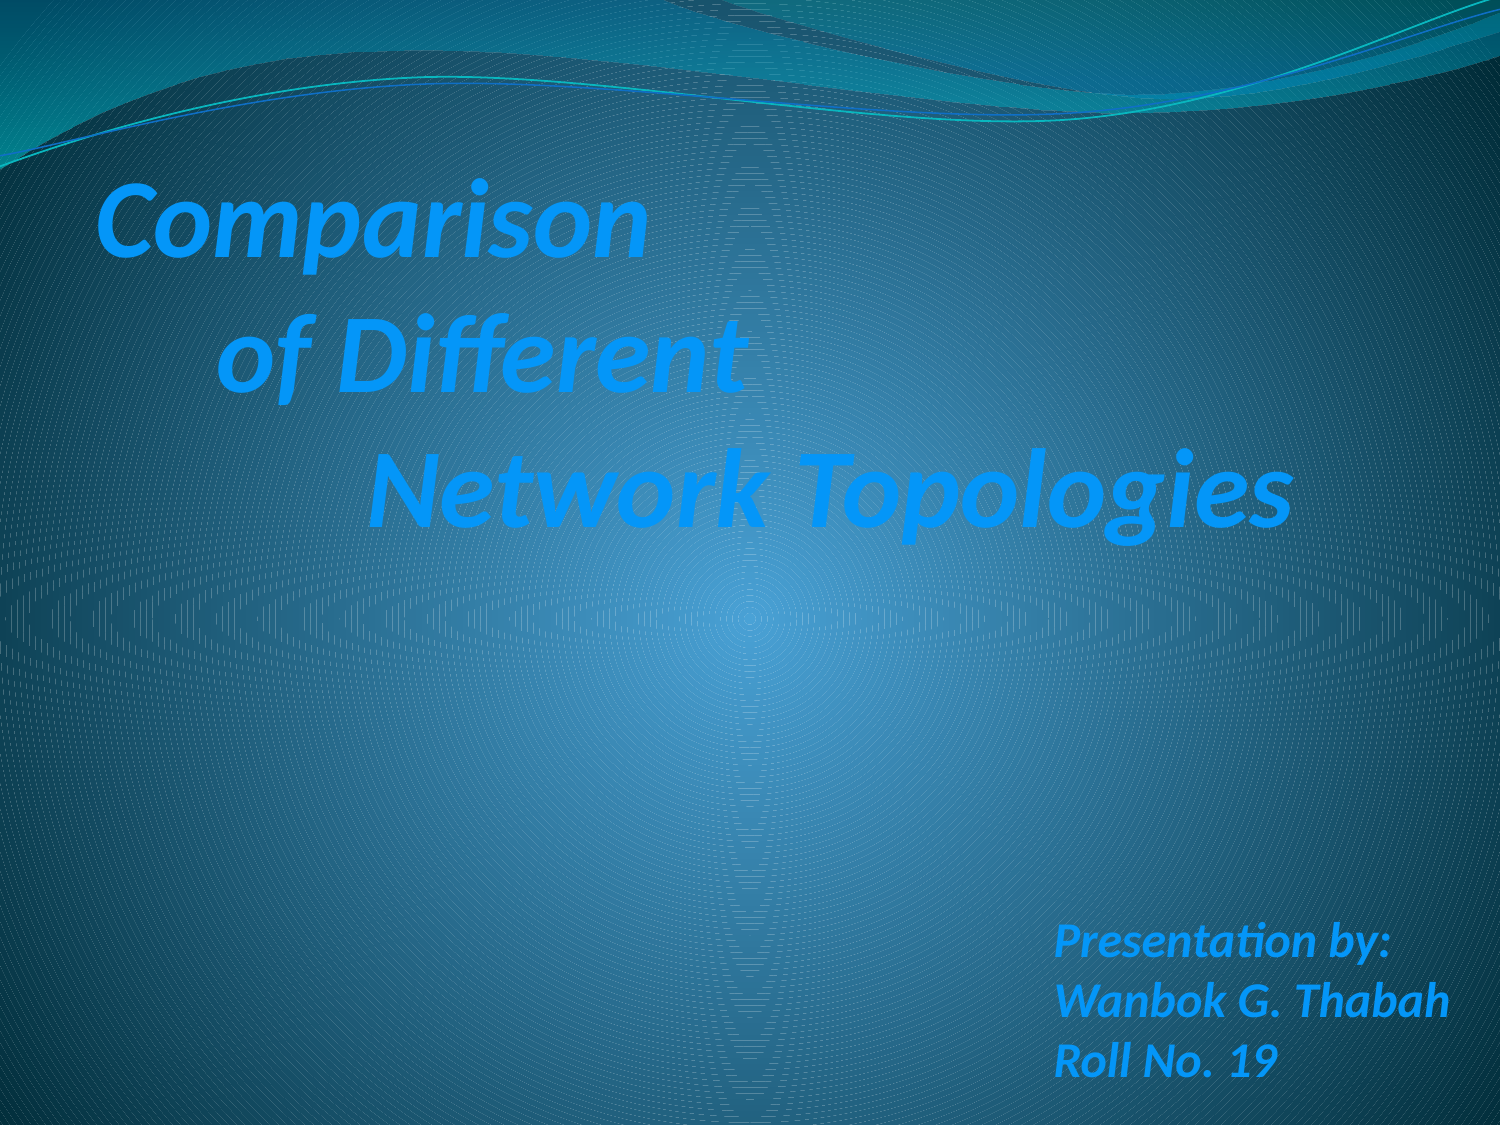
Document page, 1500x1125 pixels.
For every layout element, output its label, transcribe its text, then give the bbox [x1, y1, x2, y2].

text_box Comparison of Different Network Topologies [51, 137, 1475, 558]
text_box Presentation by: Wanbok G. Thabah Roll No. 19 [1038, 899, 1500, 1095]
